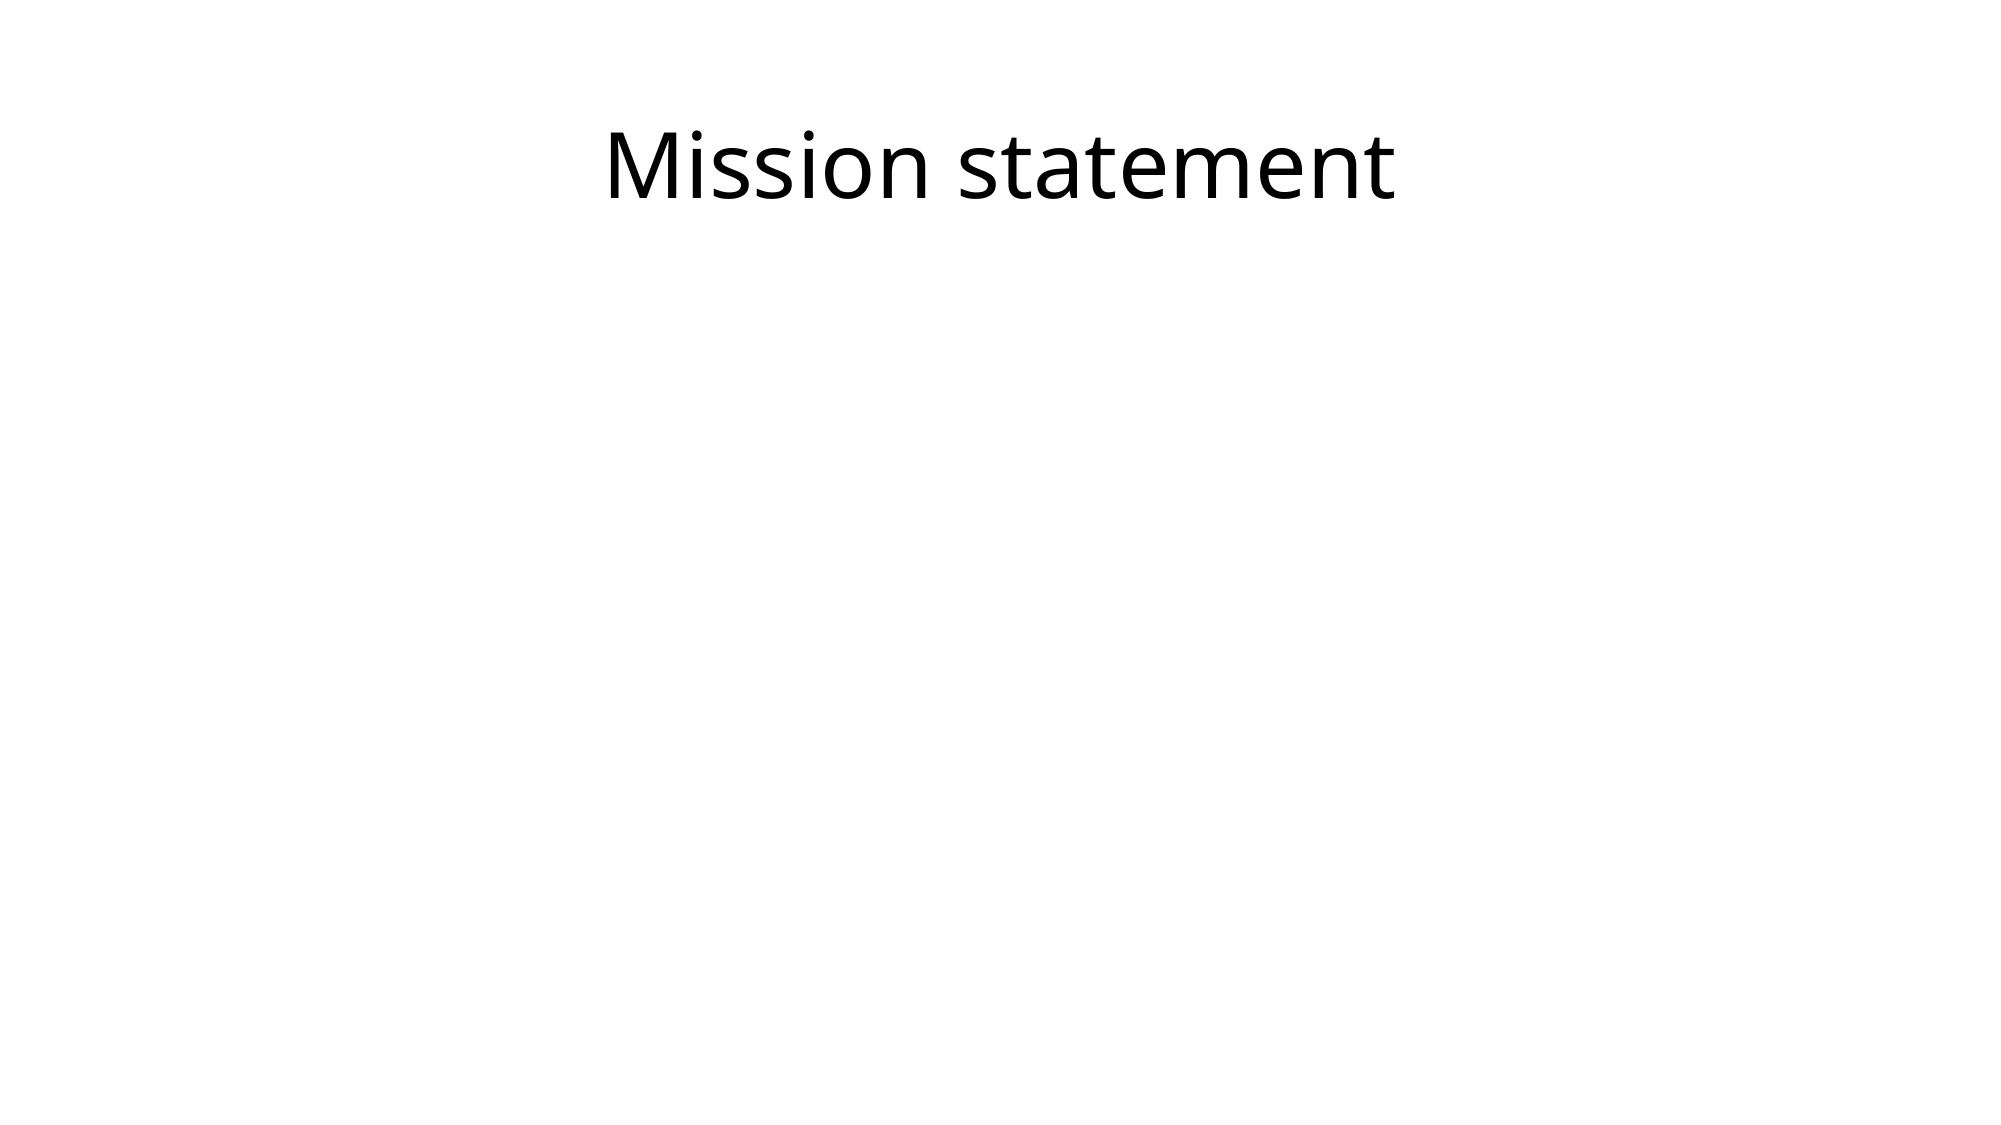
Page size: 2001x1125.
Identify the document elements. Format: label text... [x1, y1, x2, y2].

title Mission statement [137, 59, 1863, 278]
